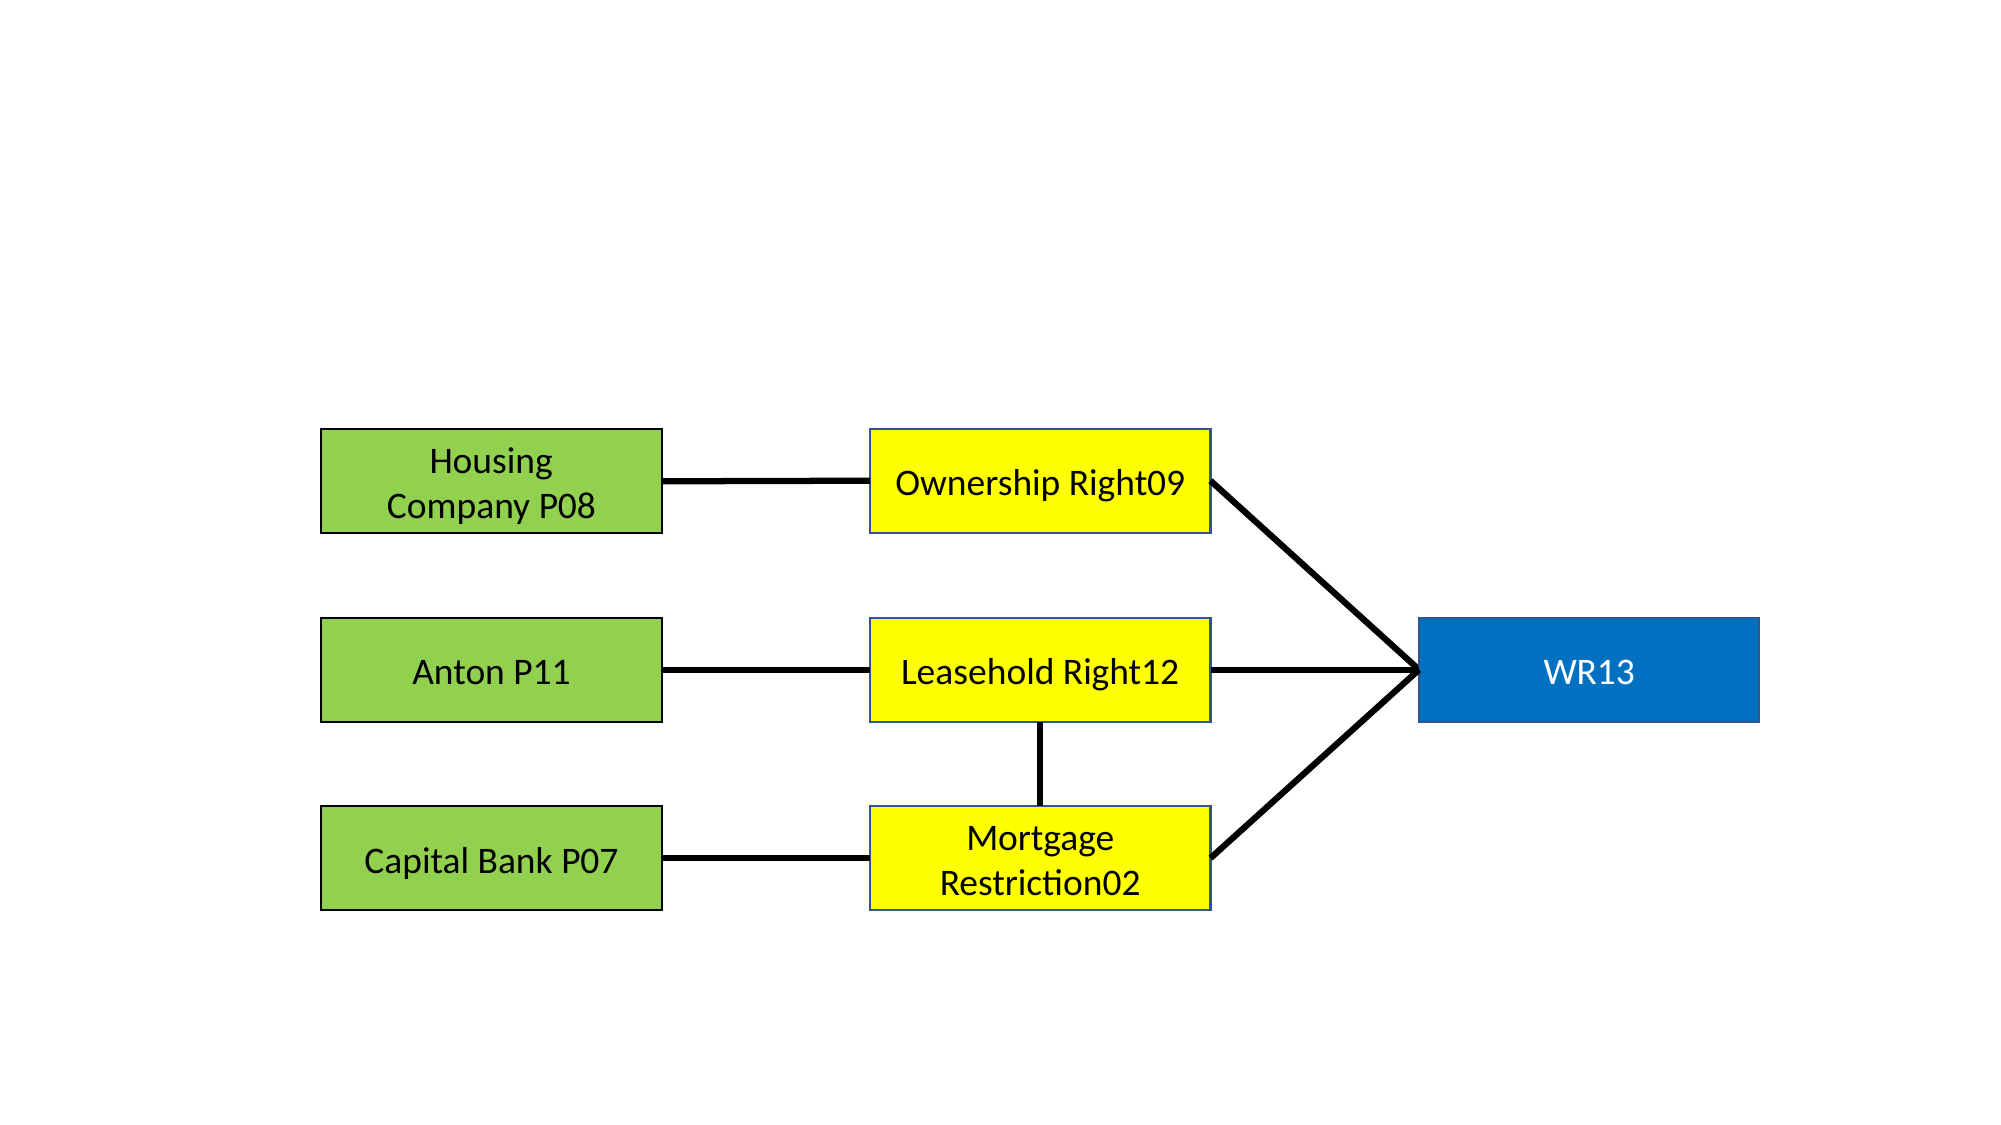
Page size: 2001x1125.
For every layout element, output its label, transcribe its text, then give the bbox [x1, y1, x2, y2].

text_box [1210, 480, 1419, 669]
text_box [1210, 669, 1419, 859]
text_box Ownership Right09 [869, 428, 1212, 534]
text_box Mortgage Restriction02 [869, 805, 1212, 911]
text_box WR13 [1419, 617, 1760, 723]
text_box Housing Company P08 [320, 428, 663, 534]
text_box Capital Bank P07 [320, 805, 663, 911]
text_box Anton P11 [320, 617, 663, 723]
text_box Leasehold Right12 [869, 617, 1210, 723]
